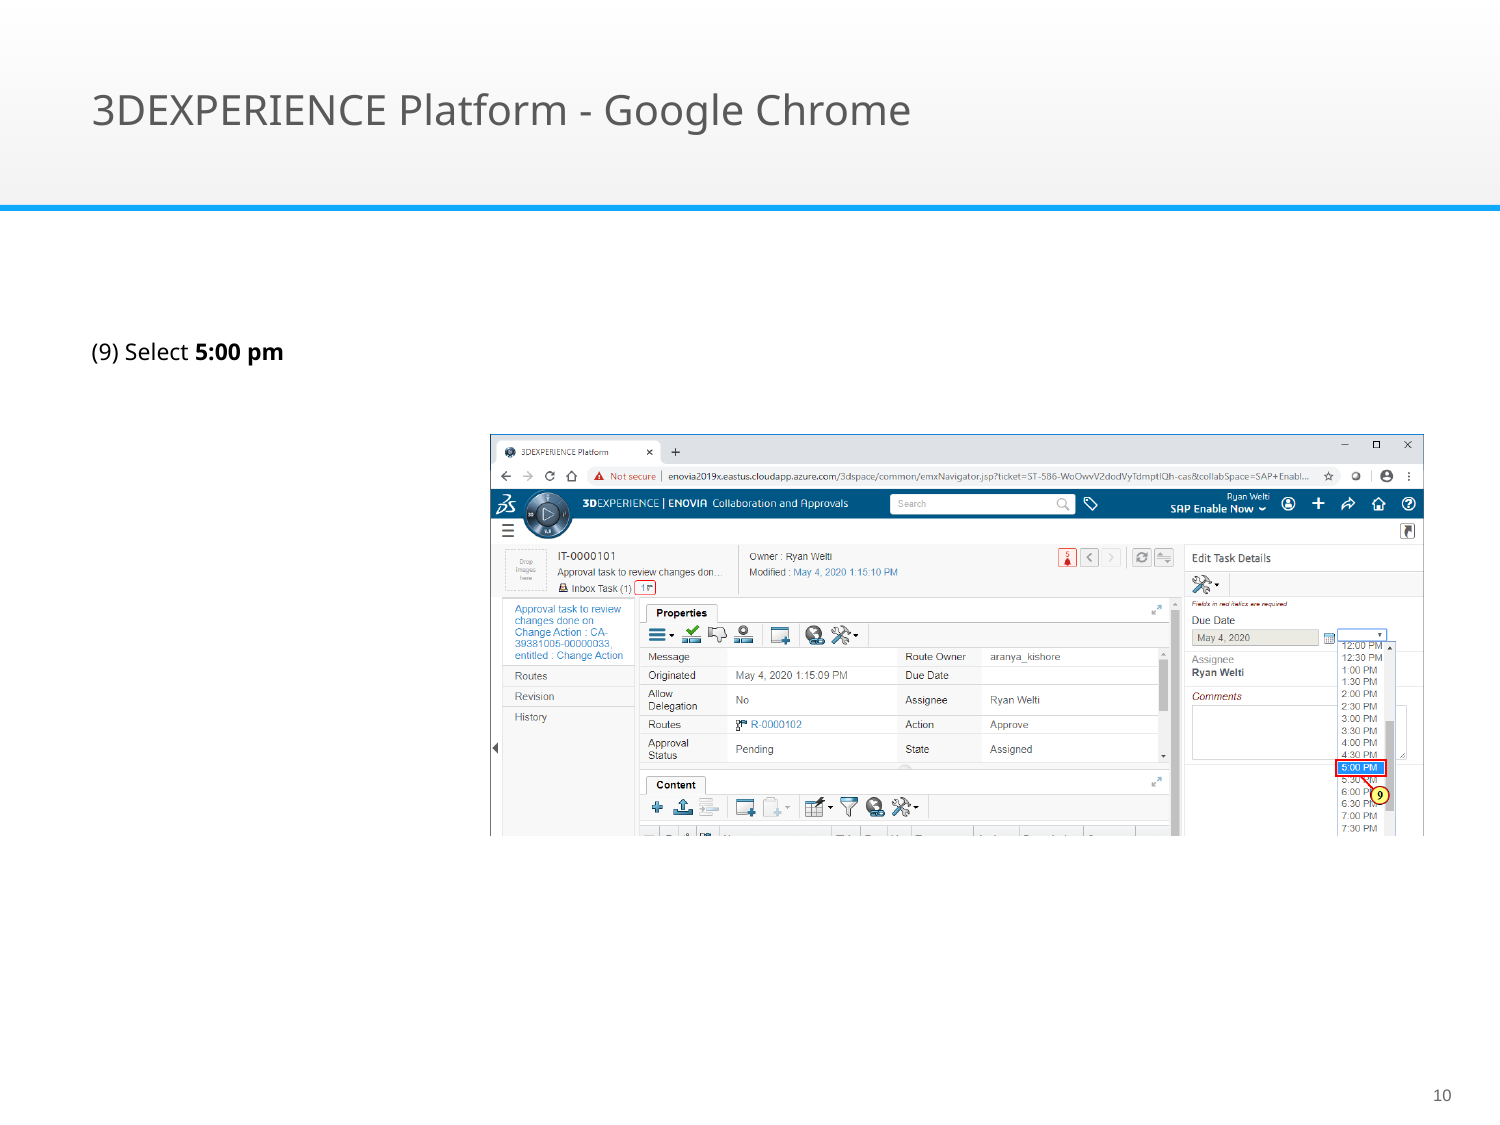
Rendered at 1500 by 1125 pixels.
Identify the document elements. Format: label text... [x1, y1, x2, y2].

title 3DEXPERIENCE Platform - Google Chrome [76, 53, 1424, 166]
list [489, 433, 1424, 836]
list (9) Select 5:00 pm [76, 265, 479, 1004]
